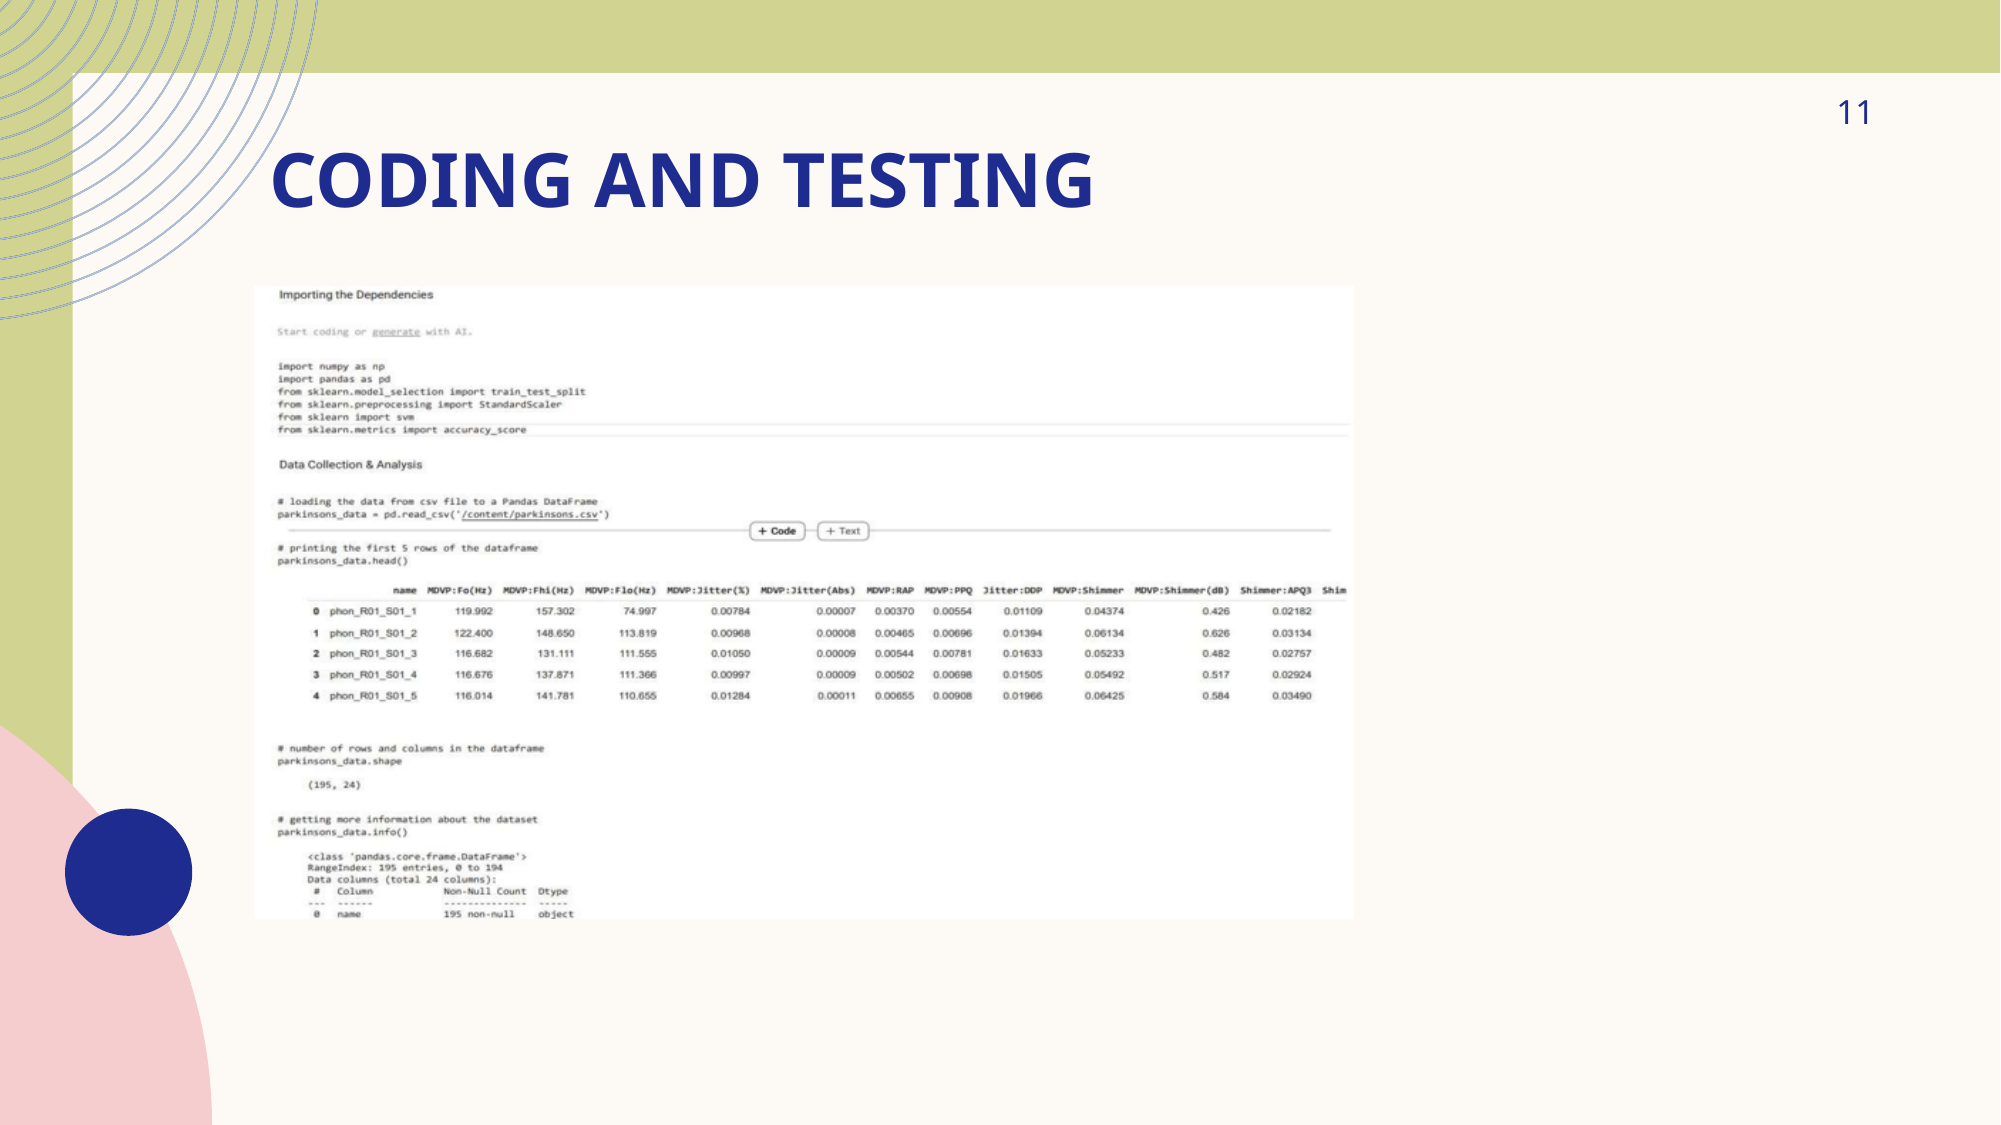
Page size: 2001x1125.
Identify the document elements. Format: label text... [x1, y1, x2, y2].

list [254, 285, 1354, 919]
title CODING AND TESTING [254, 109, 1875, 223]
slide_number 11 [1712, 75, 1875, 153]
picture [0, 0, 2001, 785]
